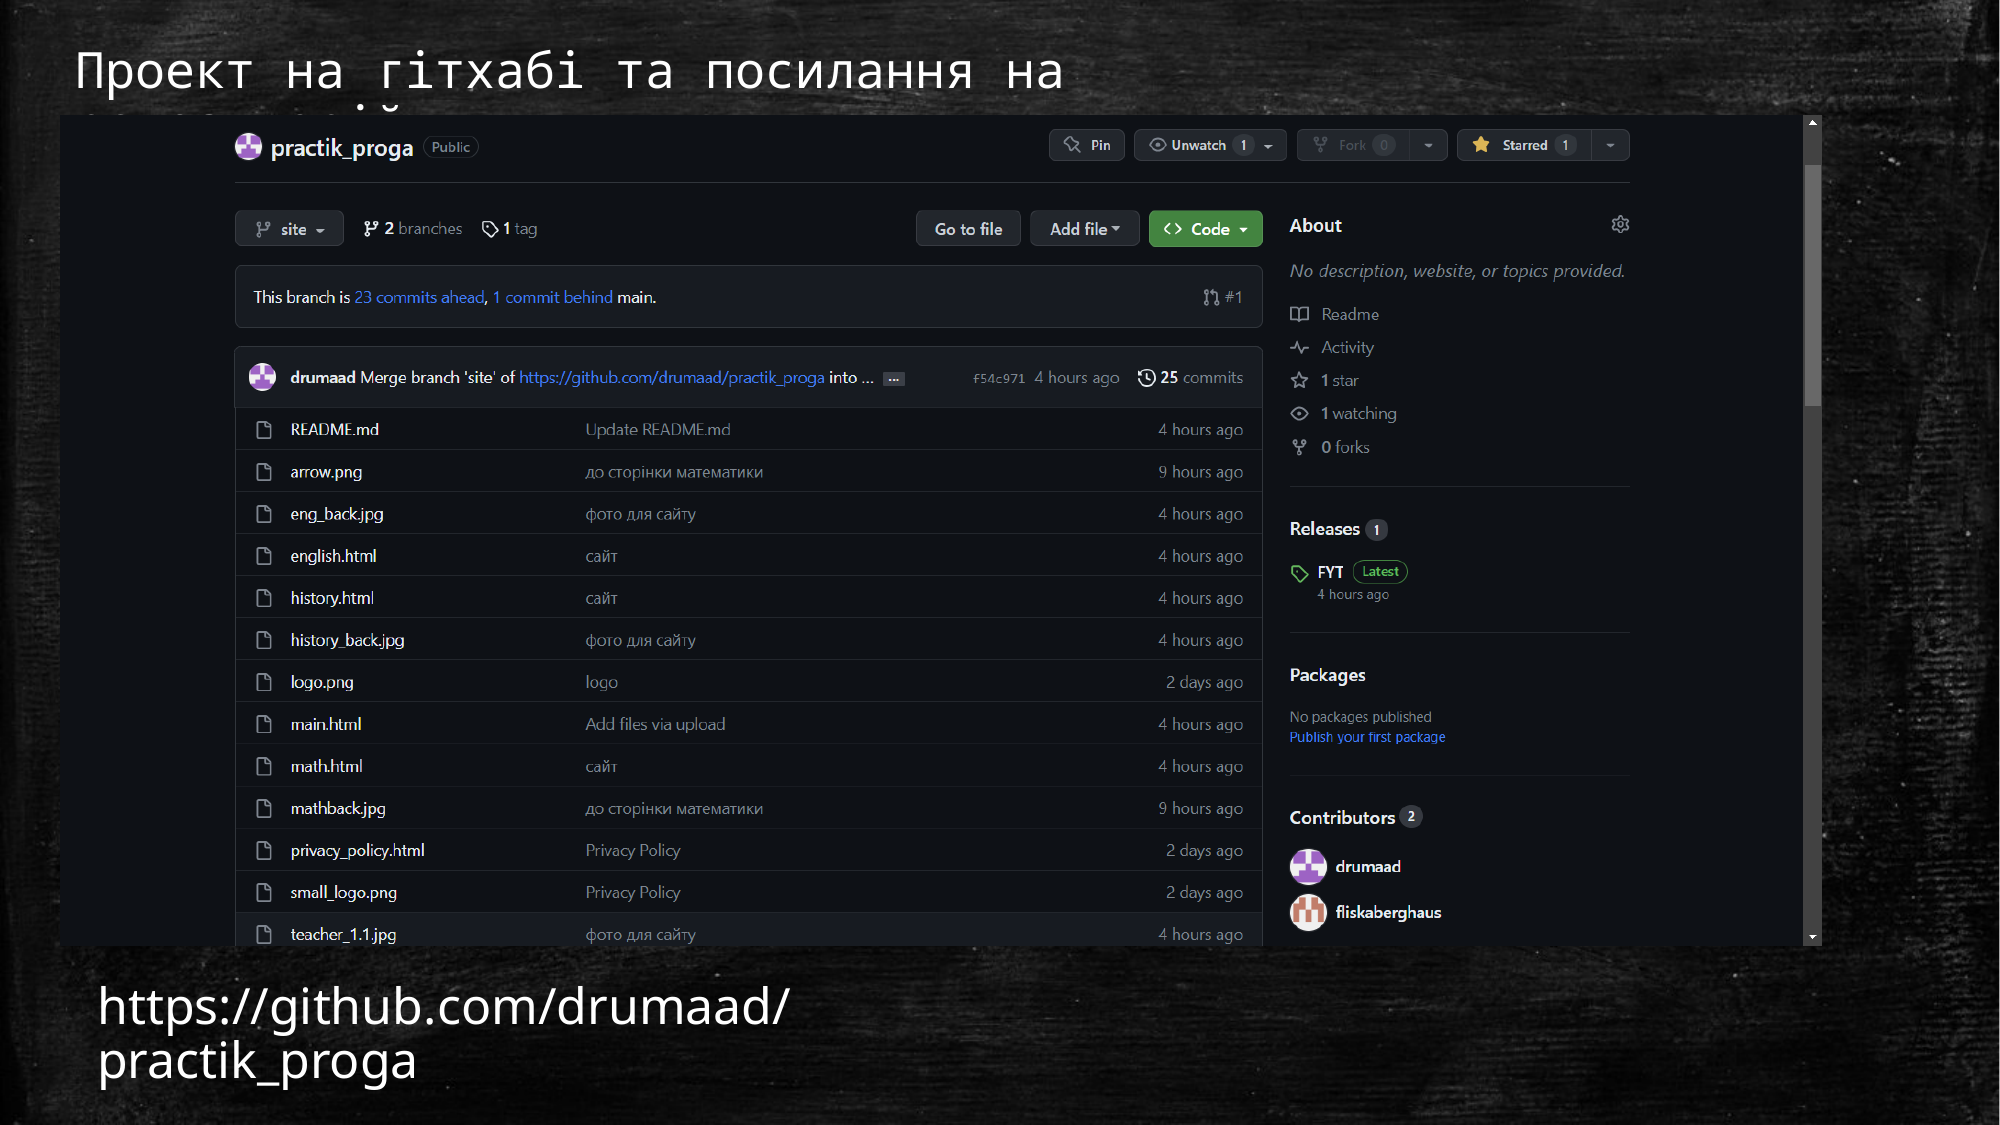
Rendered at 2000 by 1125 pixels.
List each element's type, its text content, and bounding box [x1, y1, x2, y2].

text_box Проект на гітхабі та посилання на репозиторій [60, 37, 1376, 115]
picture [60, 115, 1822, 946]
text_box https://github.com/drumaad/practik_proga [82, 973, 1114, 1097]
